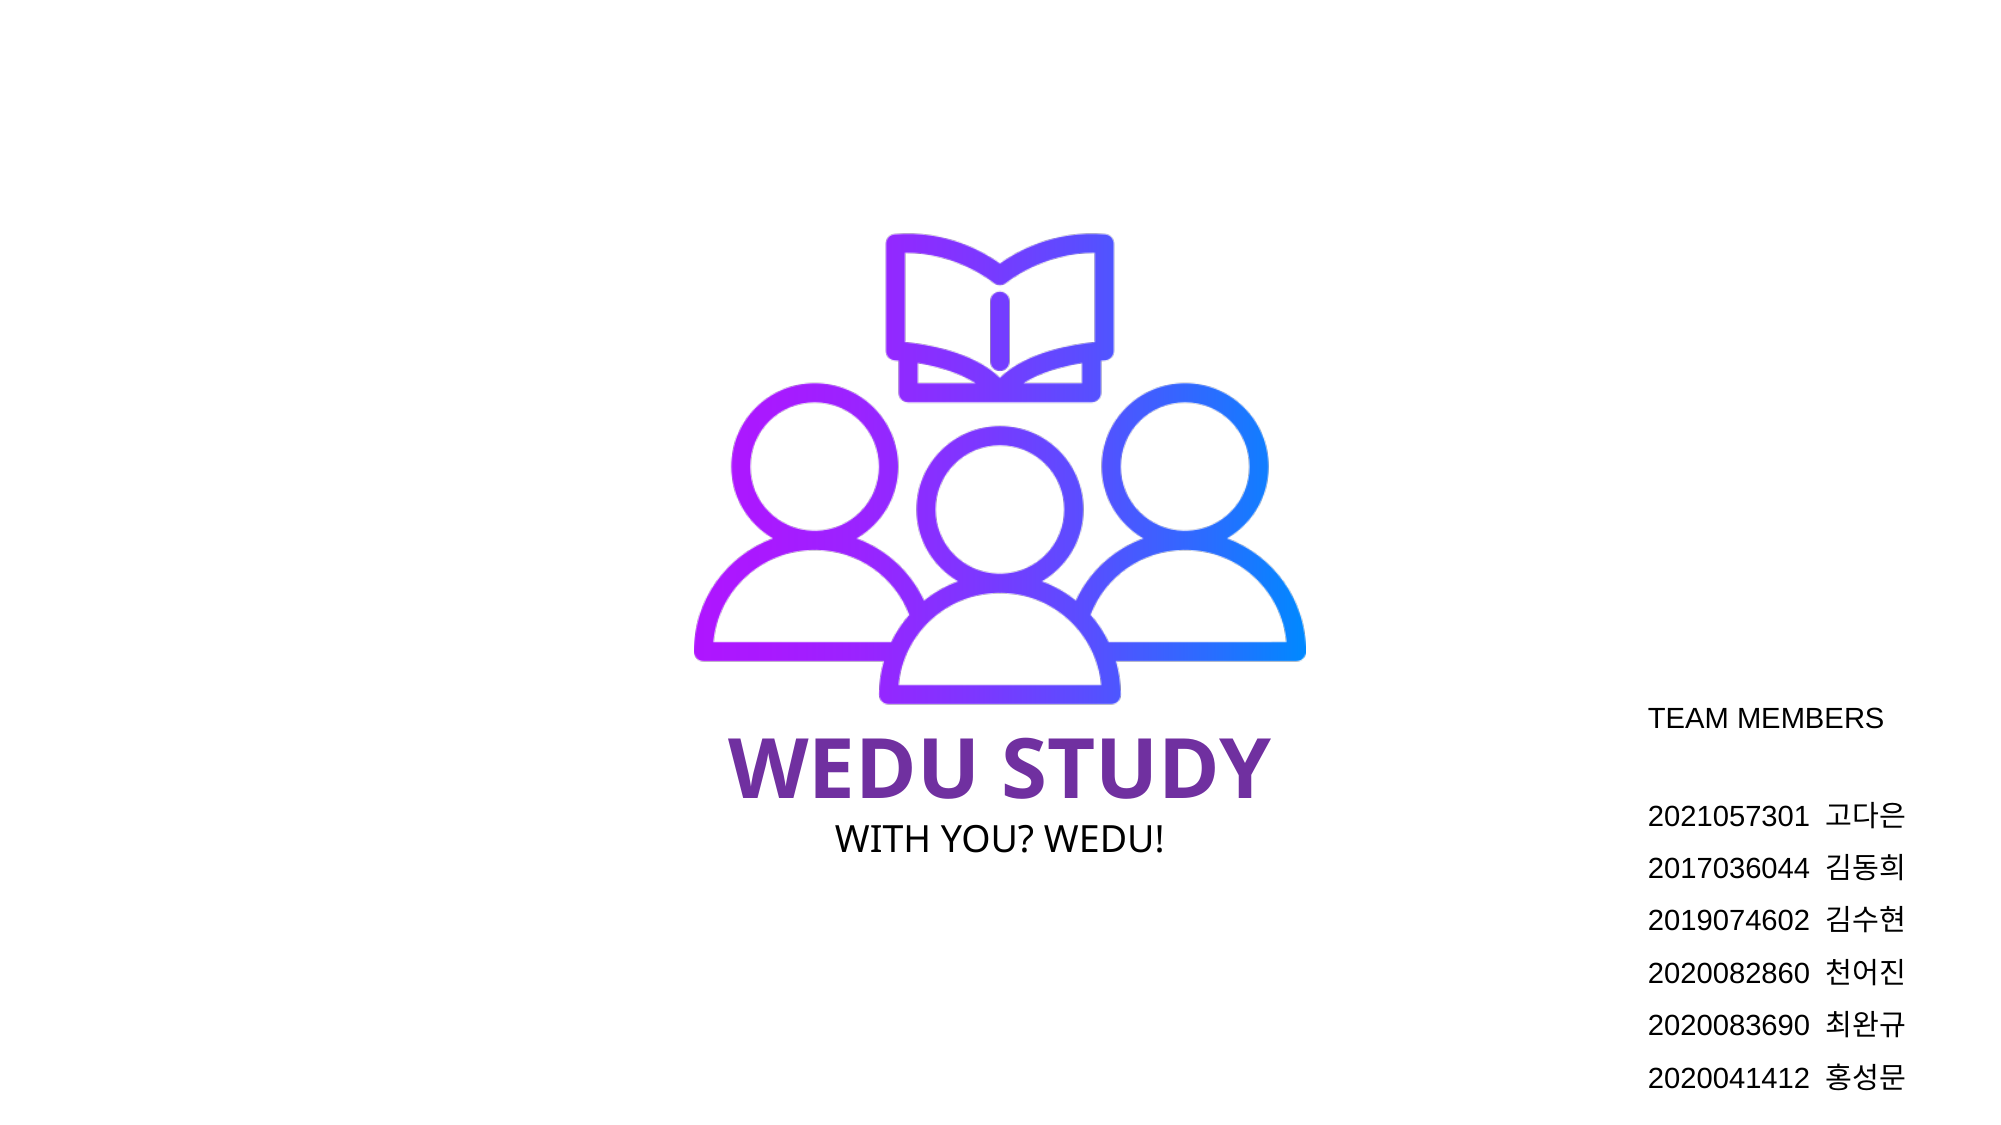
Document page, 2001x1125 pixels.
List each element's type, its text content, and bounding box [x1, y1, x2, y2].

picture [694, 163, 1306, 775]
text_box TEAM MEMBERS 2021057301 고다은 2017036044 김동희 2019074602 김수현 2020082860 천어진 2020083690 최완규 2020041412 홍성문 [1633, 674, 1961, 1125]
text_box WEDU STUDY WITH YOU? WEDU! [596, 707, 1404, 868]
